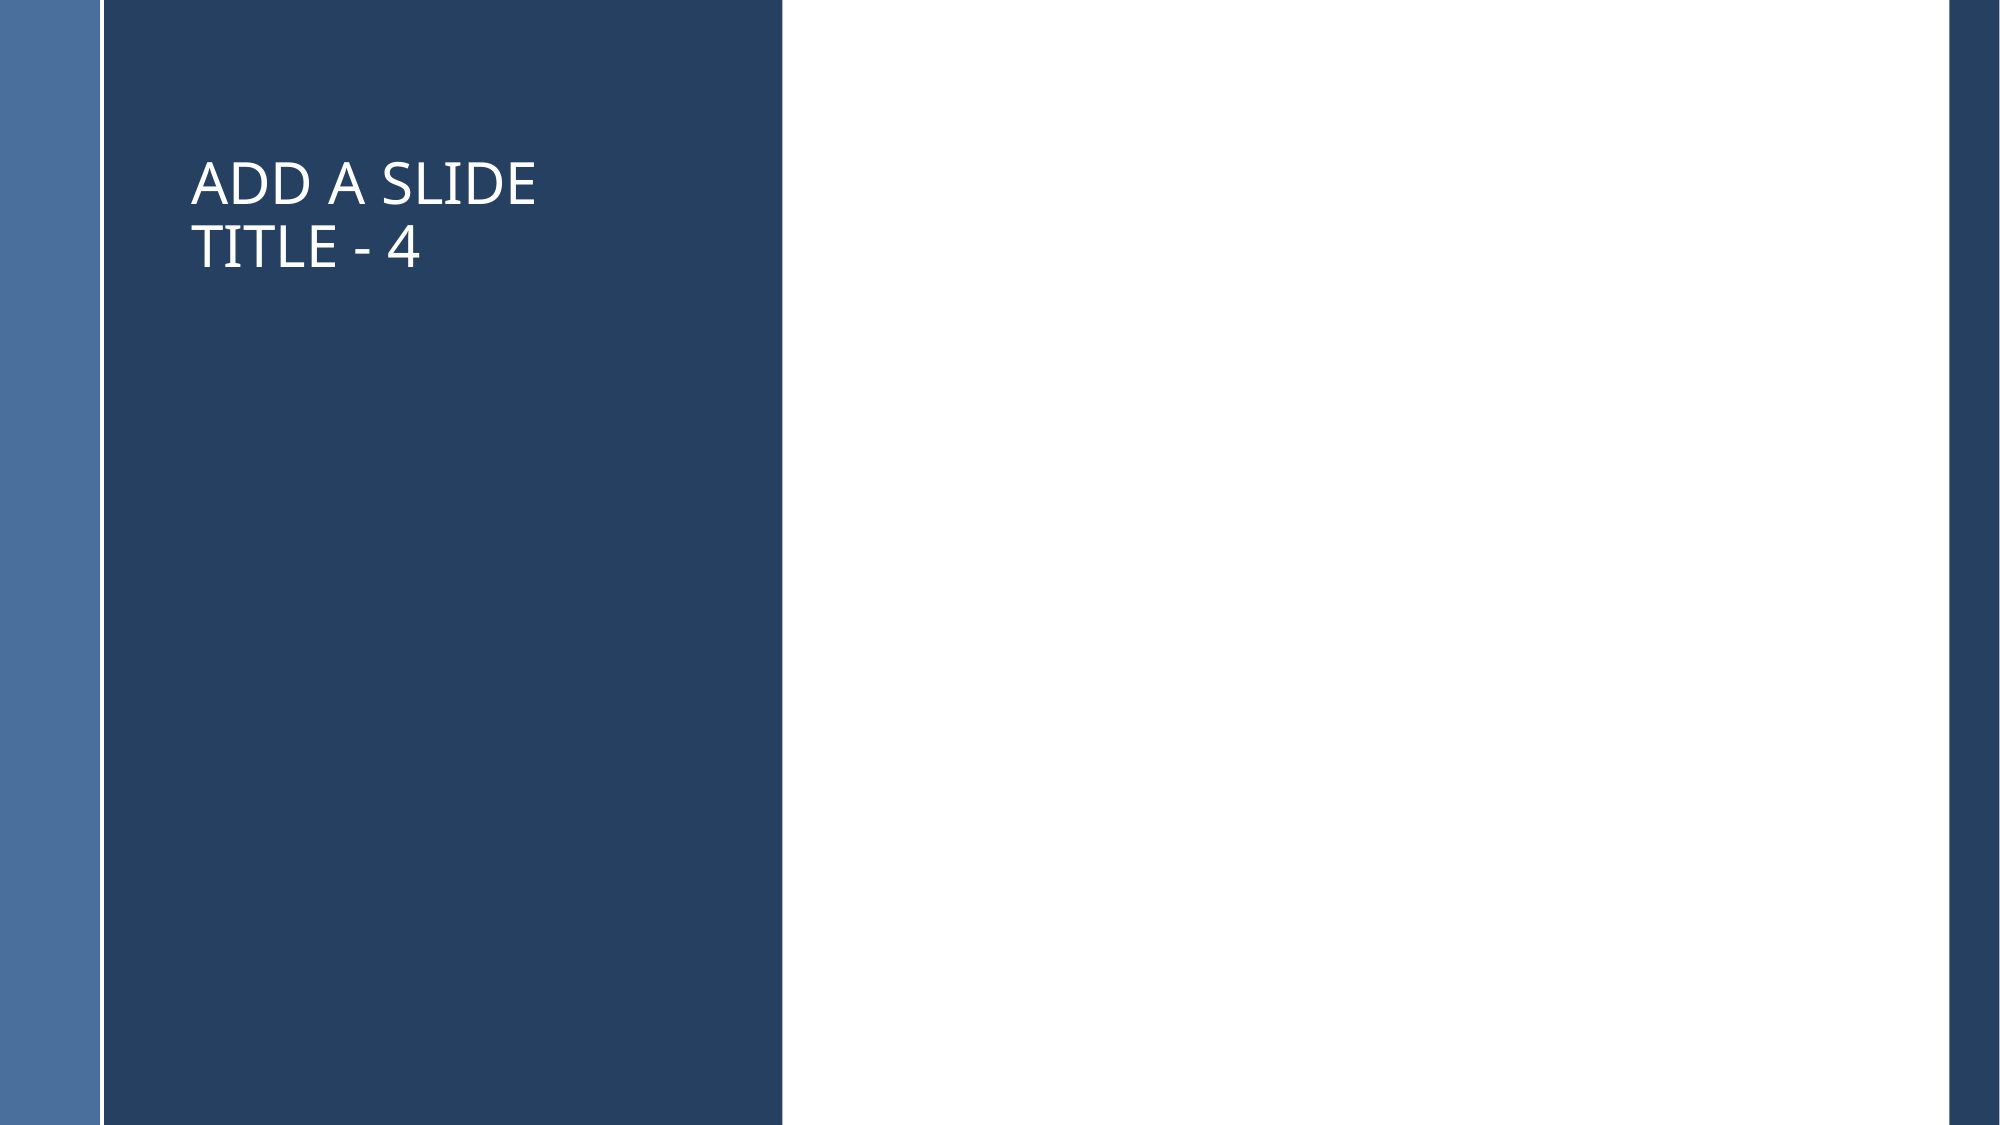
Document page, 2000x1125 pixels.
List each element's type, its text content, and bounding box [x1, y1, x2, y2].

title Add a Slide Title - 4 [176, 62, 717, 288]
